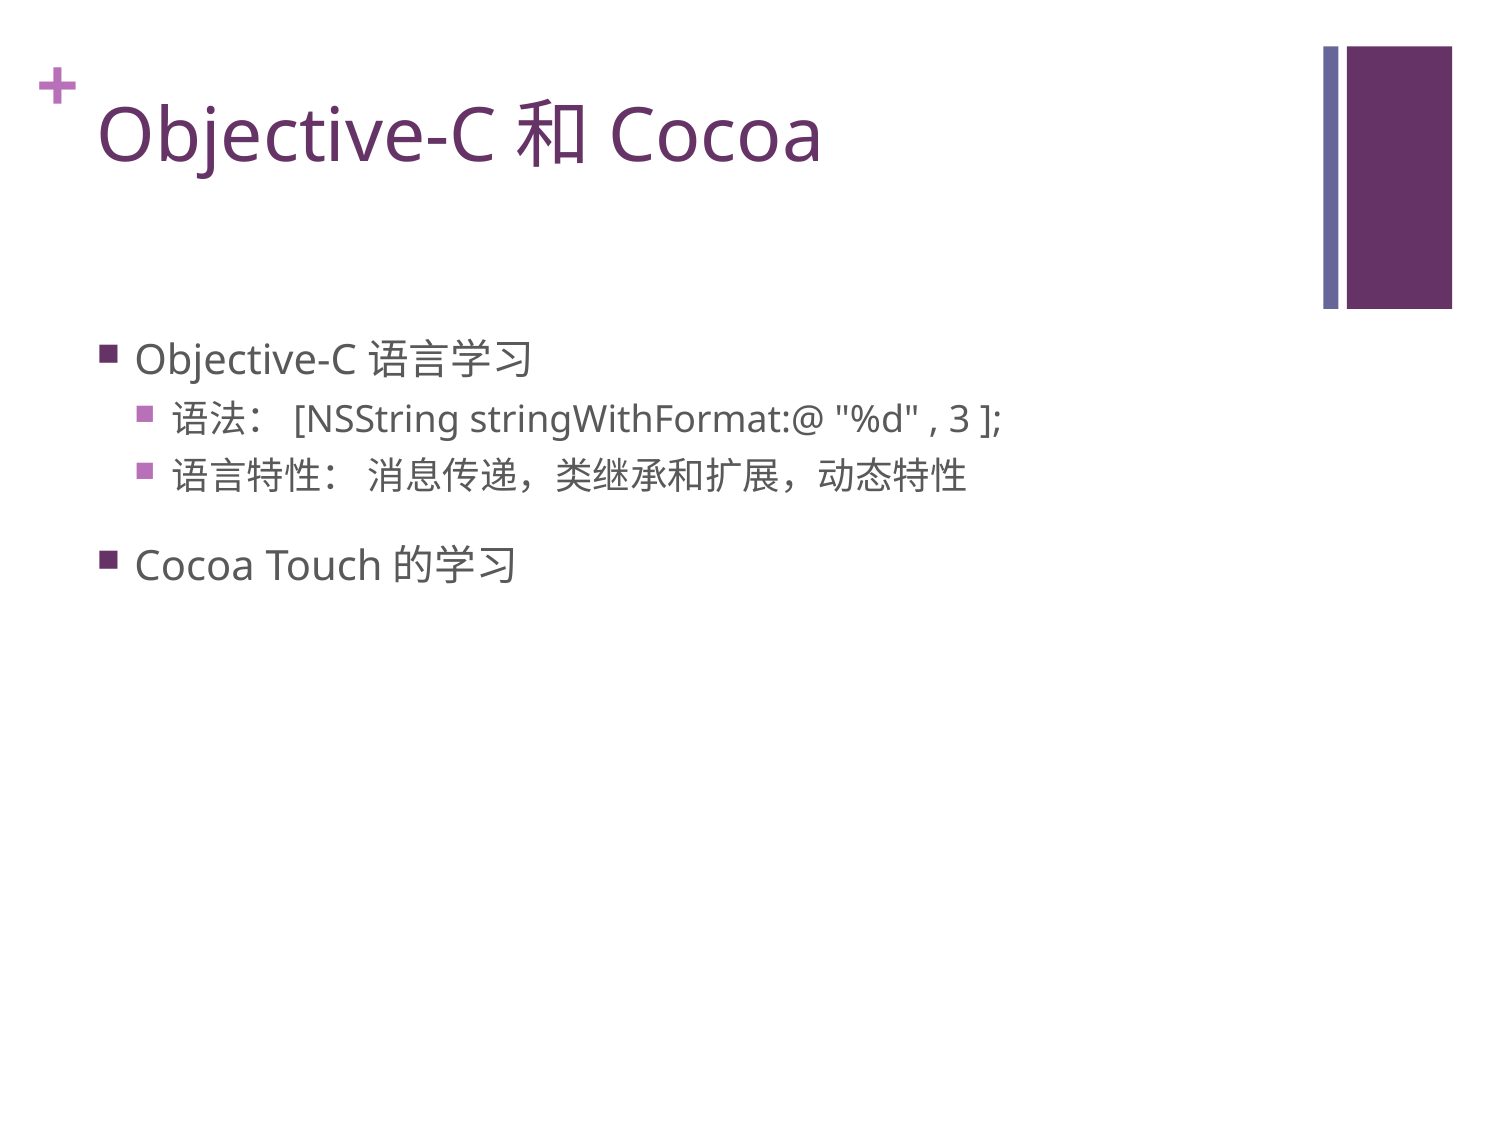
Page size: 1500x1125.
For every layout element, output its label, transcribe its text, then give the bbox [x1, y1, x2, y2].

list Objective-C语言学习 语法：[NSString stringWithFormat:@ "%d" , 3 ]; 语言特性： 消息传递，类继承和扩展，动态特性 Cocoa Touch的学习 [81, 324, 1322, 1005]
title Objective-C和Cocoa [81, 79, 1322, 263]
